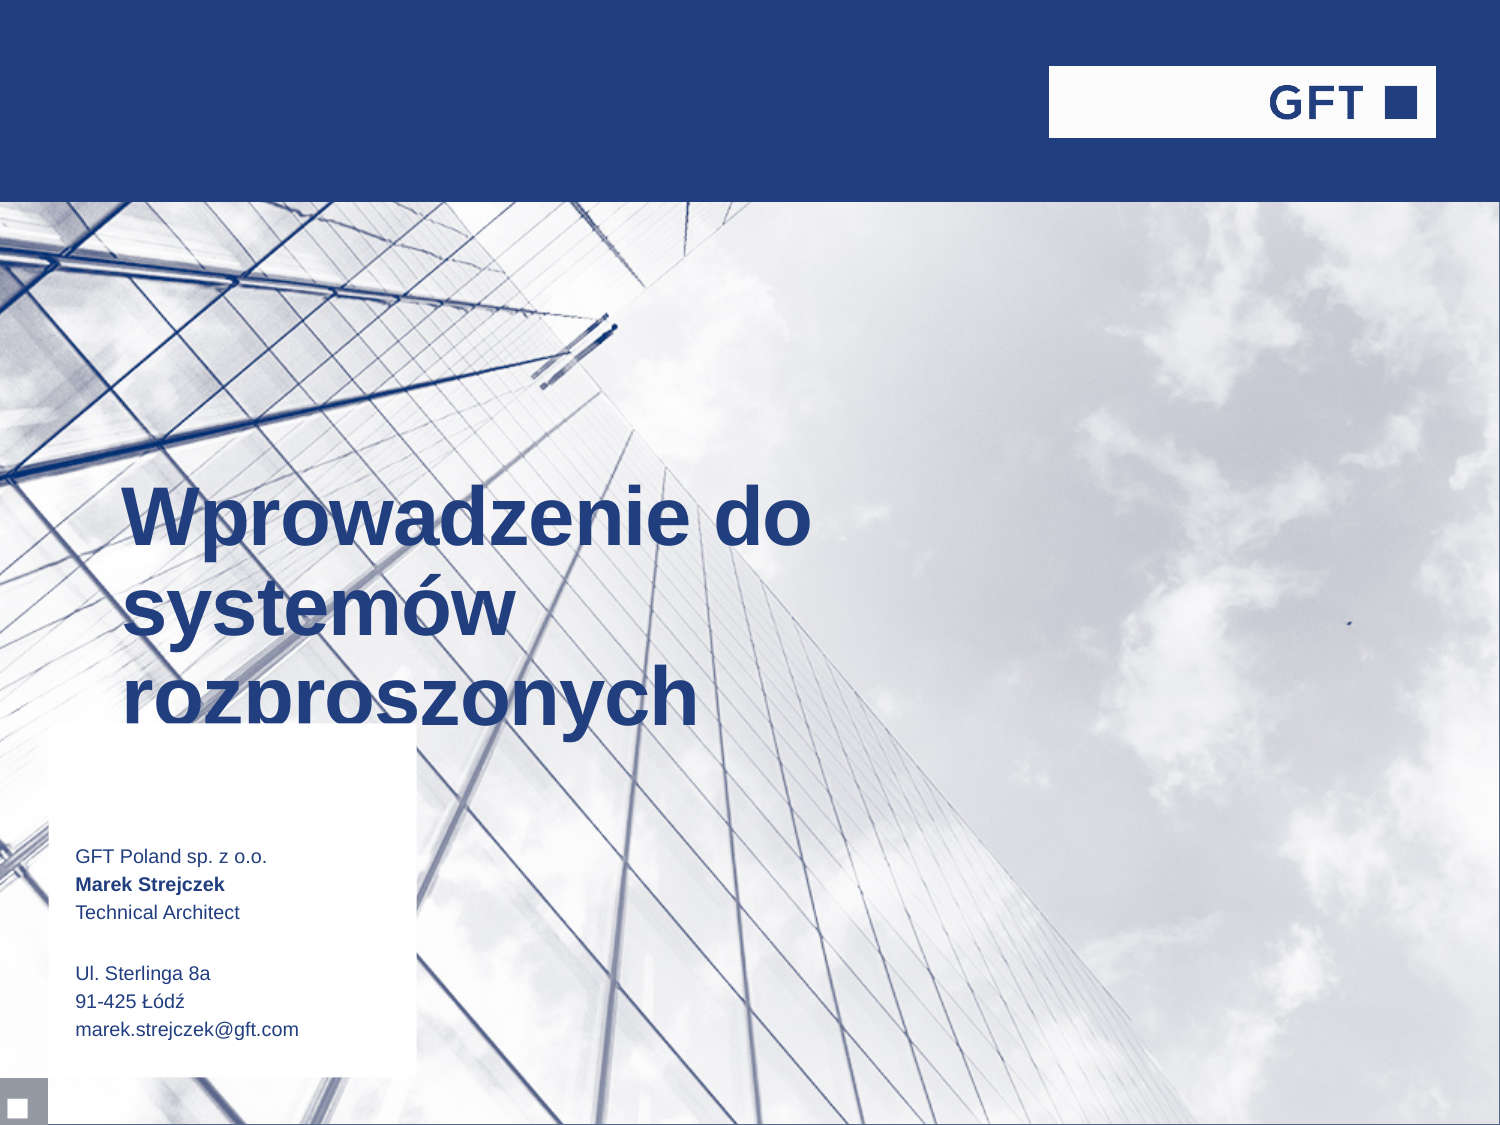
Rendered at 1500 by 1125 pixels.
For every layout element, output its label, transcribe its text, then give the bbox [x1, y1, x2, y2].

picture [1049, 66, 1436, 138]
text_box [48, 723, 417, 1078]
title Wprowadzenie do systemów rozproszonych [121, 473, 938, 888]
text_box GFT Poland sp. z o.o. Marek Strejczek Technical Architect Ul. Sterlinga 8a 91-425 Łódź marek.strejczek@gft.com [75, 774, 401, 1041]
picture [0, 202, 1499, 1124]
